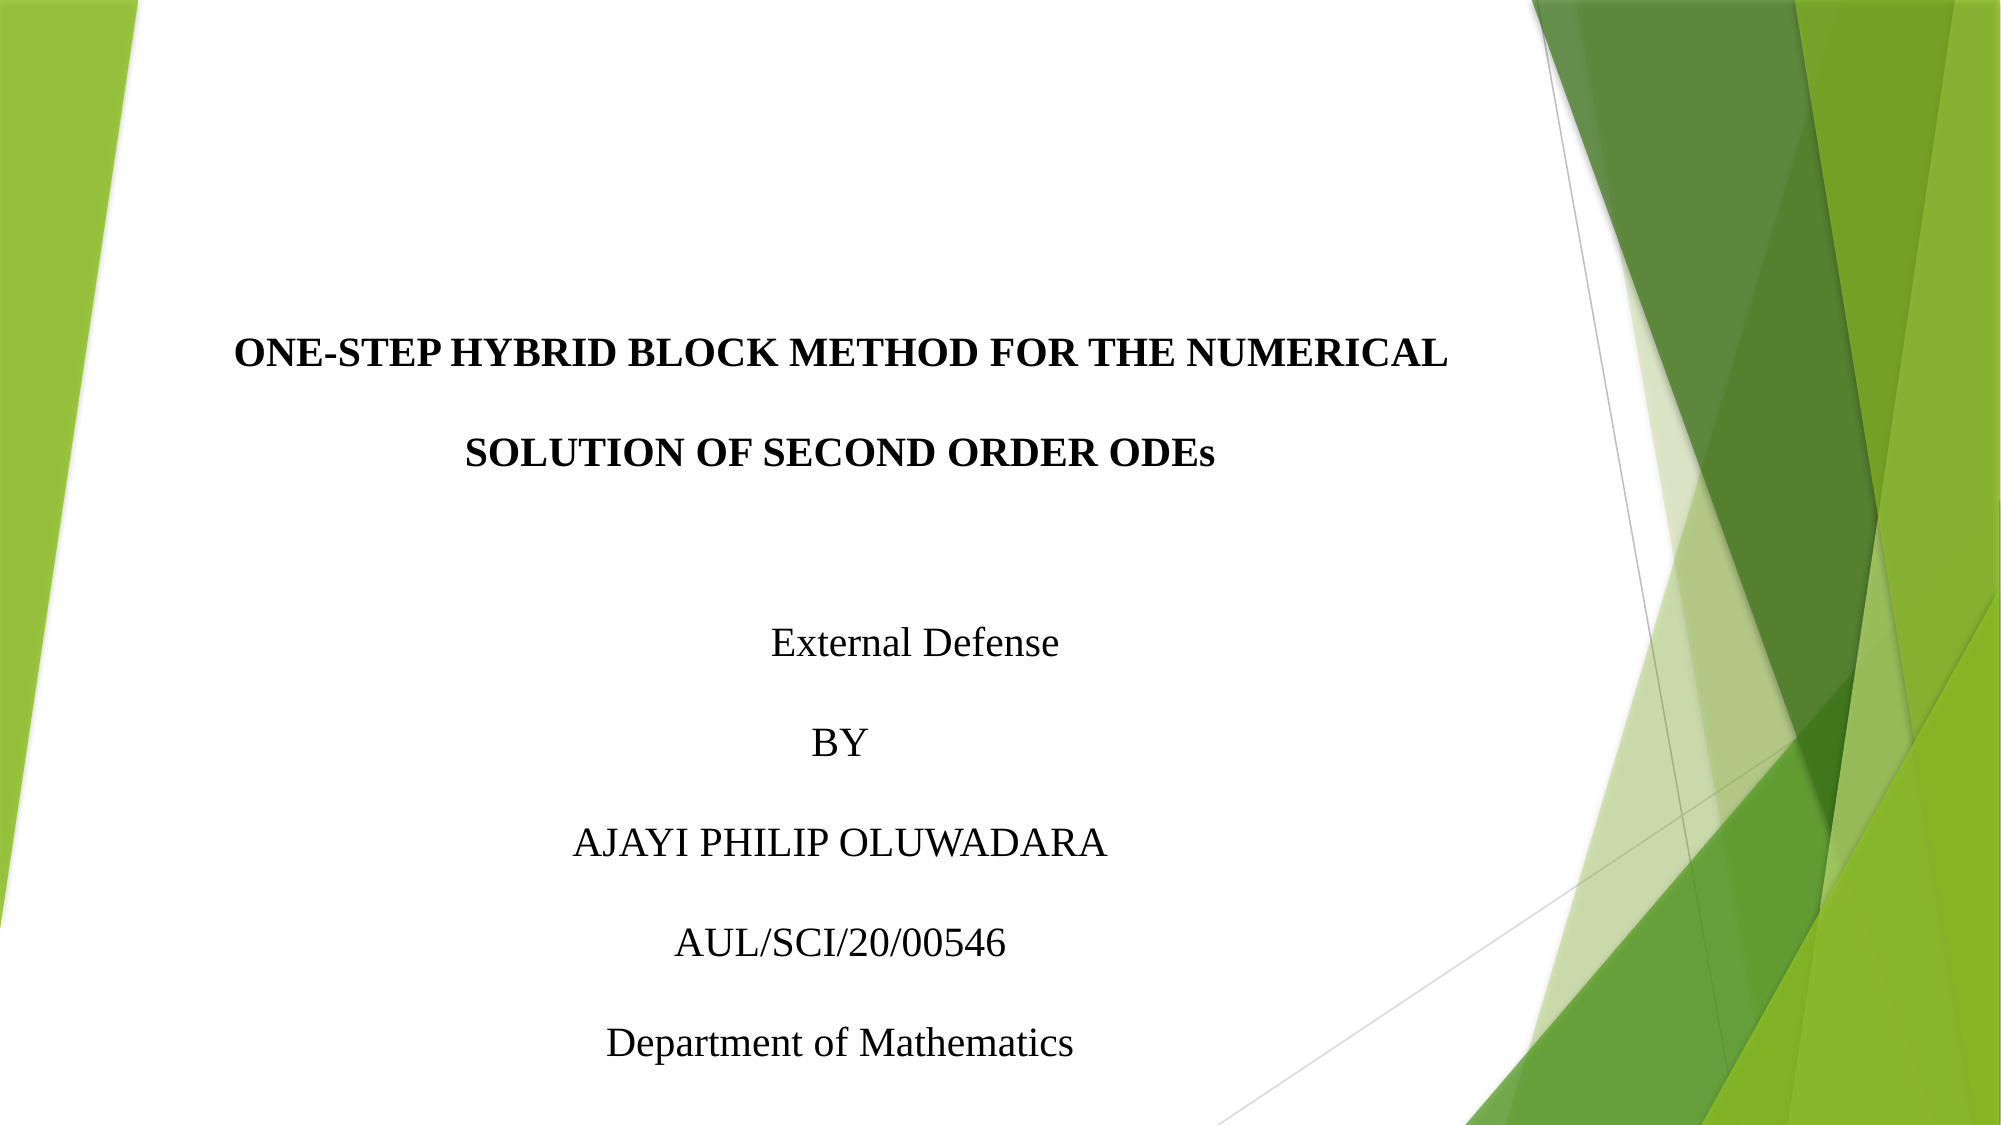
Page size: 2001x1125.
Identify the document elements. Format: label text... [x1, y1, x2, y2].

title ` ONE-STEP HYBRID BLOCK METHOD FOR THE NUMERICAL SOLUTION OF SECOND ORDER ODEs External Defense BY AJAYI PHILIP OLUWADARA AUL/SCI/20/00546 Department of Mathematics Anchor University [203, 0, 1478, 1125]
